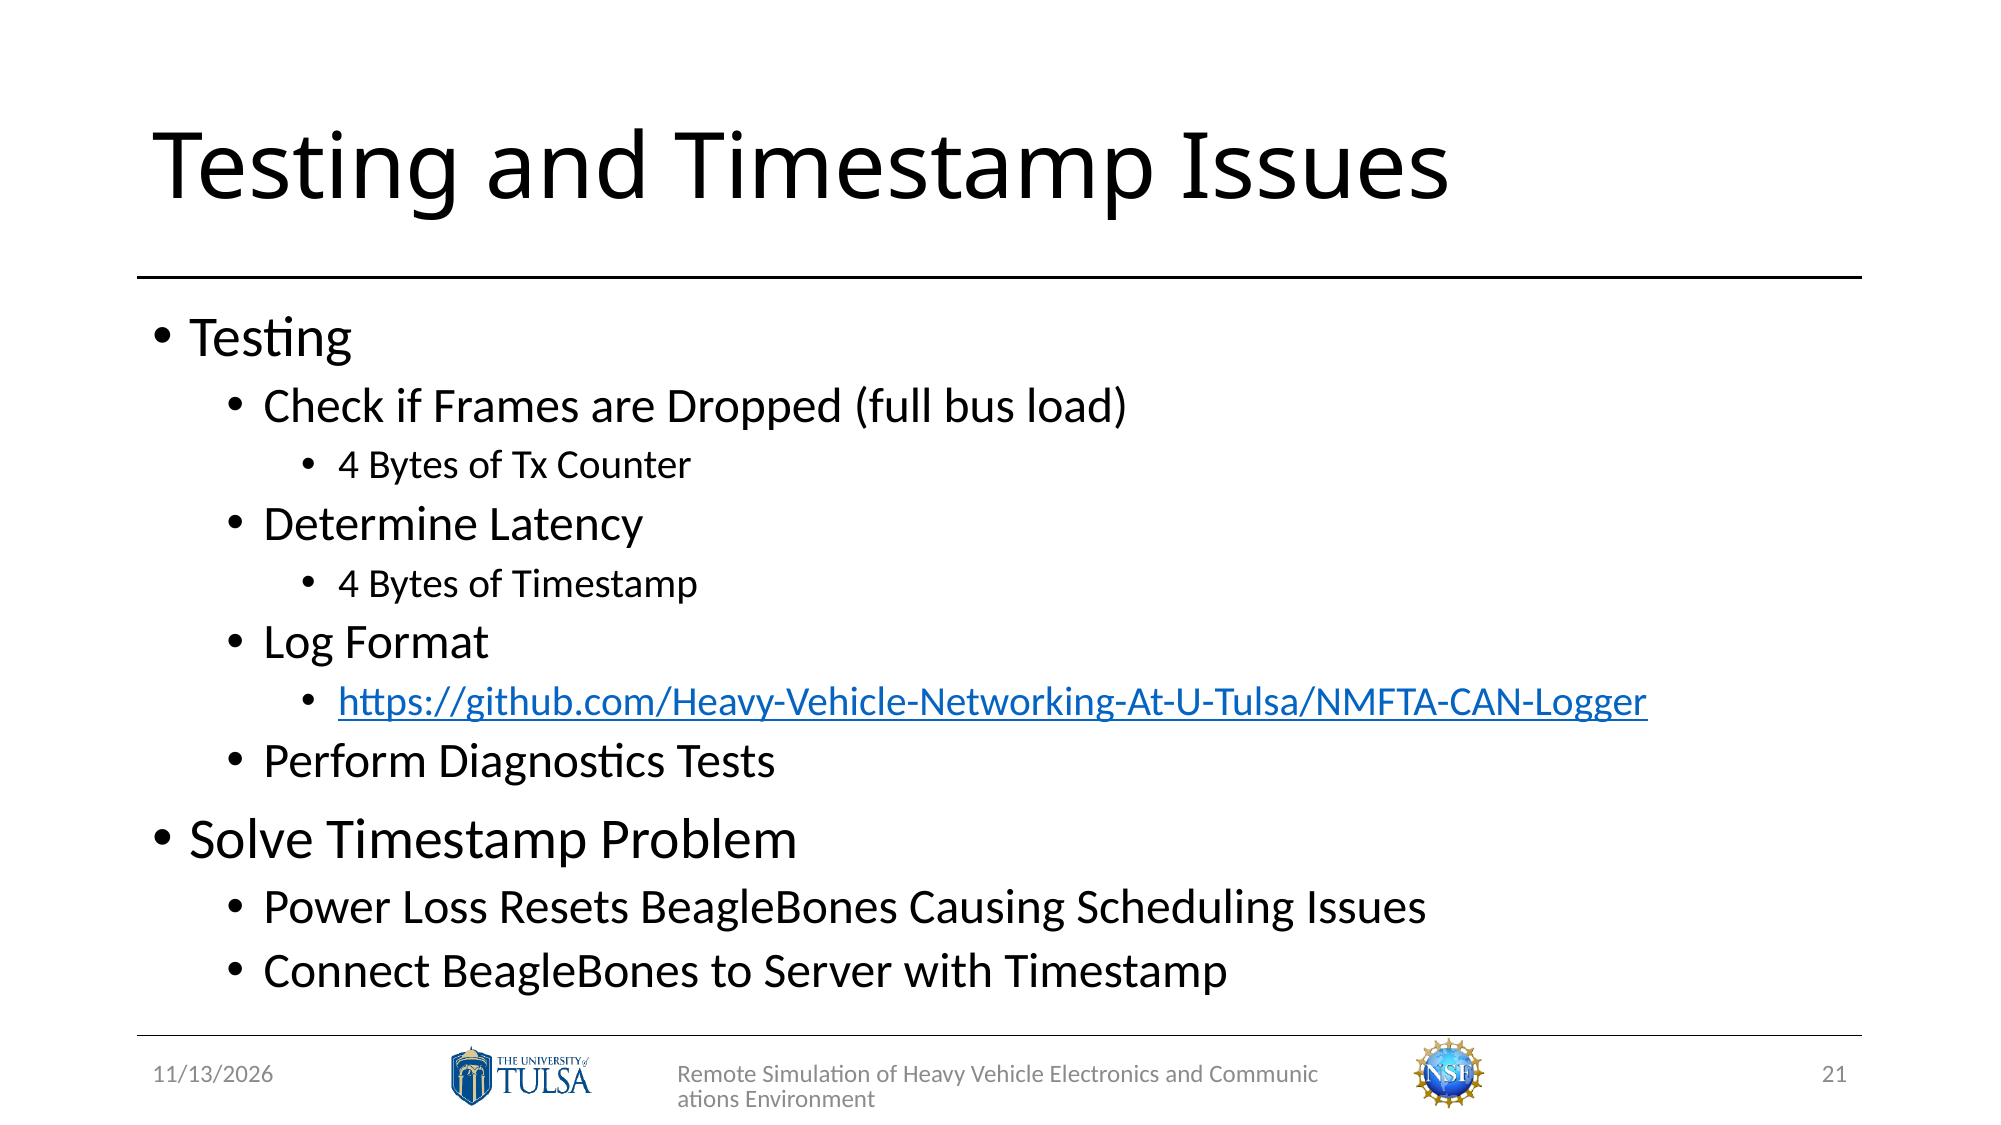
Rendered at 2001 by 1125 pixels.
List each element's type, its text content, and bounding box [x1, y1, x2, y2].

title Testing and Timestamp Issues [137, 59, 1863, 278]
picture [1412, 1103, 1485, 1109]
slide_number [137, 1042, 588, 1103]
picture [450, 1046, 592, 1106]
slide_number 21 [1412, 1042, 1863, 1103]
picture [1412, 1036, 1485, 1042]
footer Remote Simulation of Heavy Vehicle Electronics and Communications Environment [662, 1042, 1338, 1103]
list Testing Check if Frames are Dropped (full bus load) 4 Bytes of Tx Counter Determine Latency 4 Bytes of Timestamp Log Format https://github.com/Heavy-Vehicle-Networking-At-U-Tulsa/NMFTA-CAN-Logger Perform Diagnostics Tests Solve Timestamp Problem Power Loss Resets BeagleBones Causing Scheduling Issues Connect BeagleBones to Server with Timestamp [137, 299, 1863, 1014]
